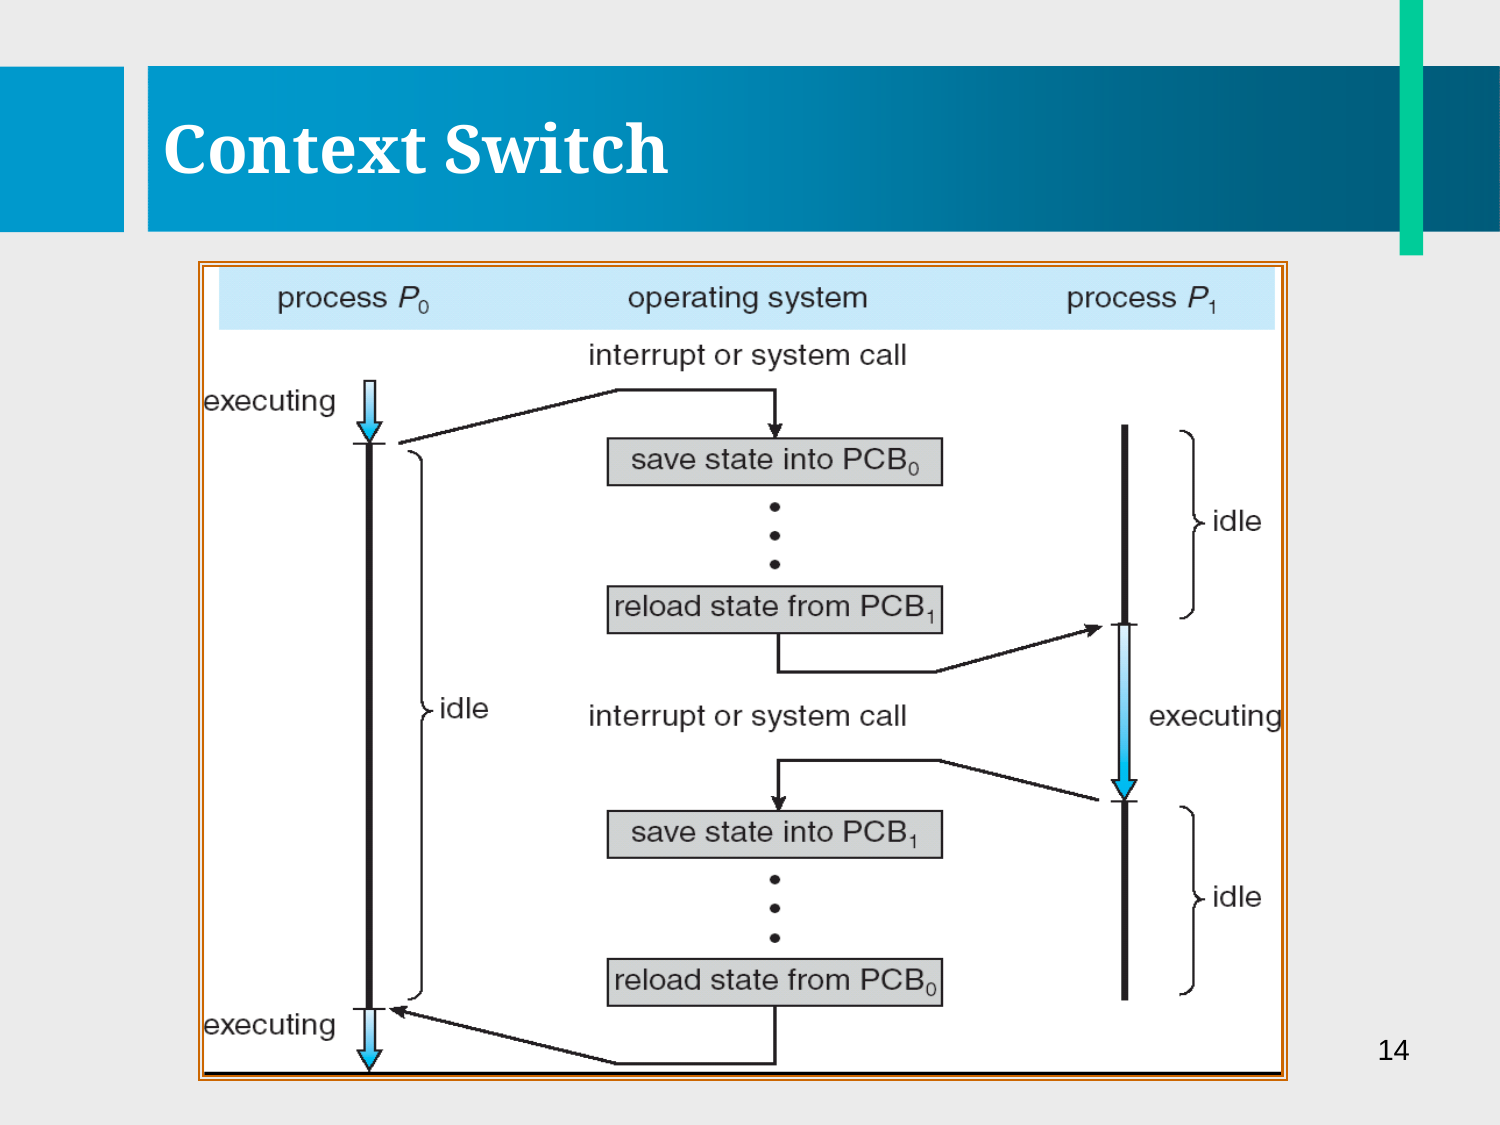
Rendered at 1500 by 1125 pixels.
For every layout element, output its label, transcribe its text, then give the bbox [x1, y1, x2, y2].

text_box [0, 66, 124, 233]
text_box [204, 267, 1282, 1075]
title Context Switch [147, 64, 1400, 295]
text_box [1399, 0, 1424, 256]
text_box [1424, 66, 1500, 232]
text_box 14 [1375, 1029, 1413, 1067]
